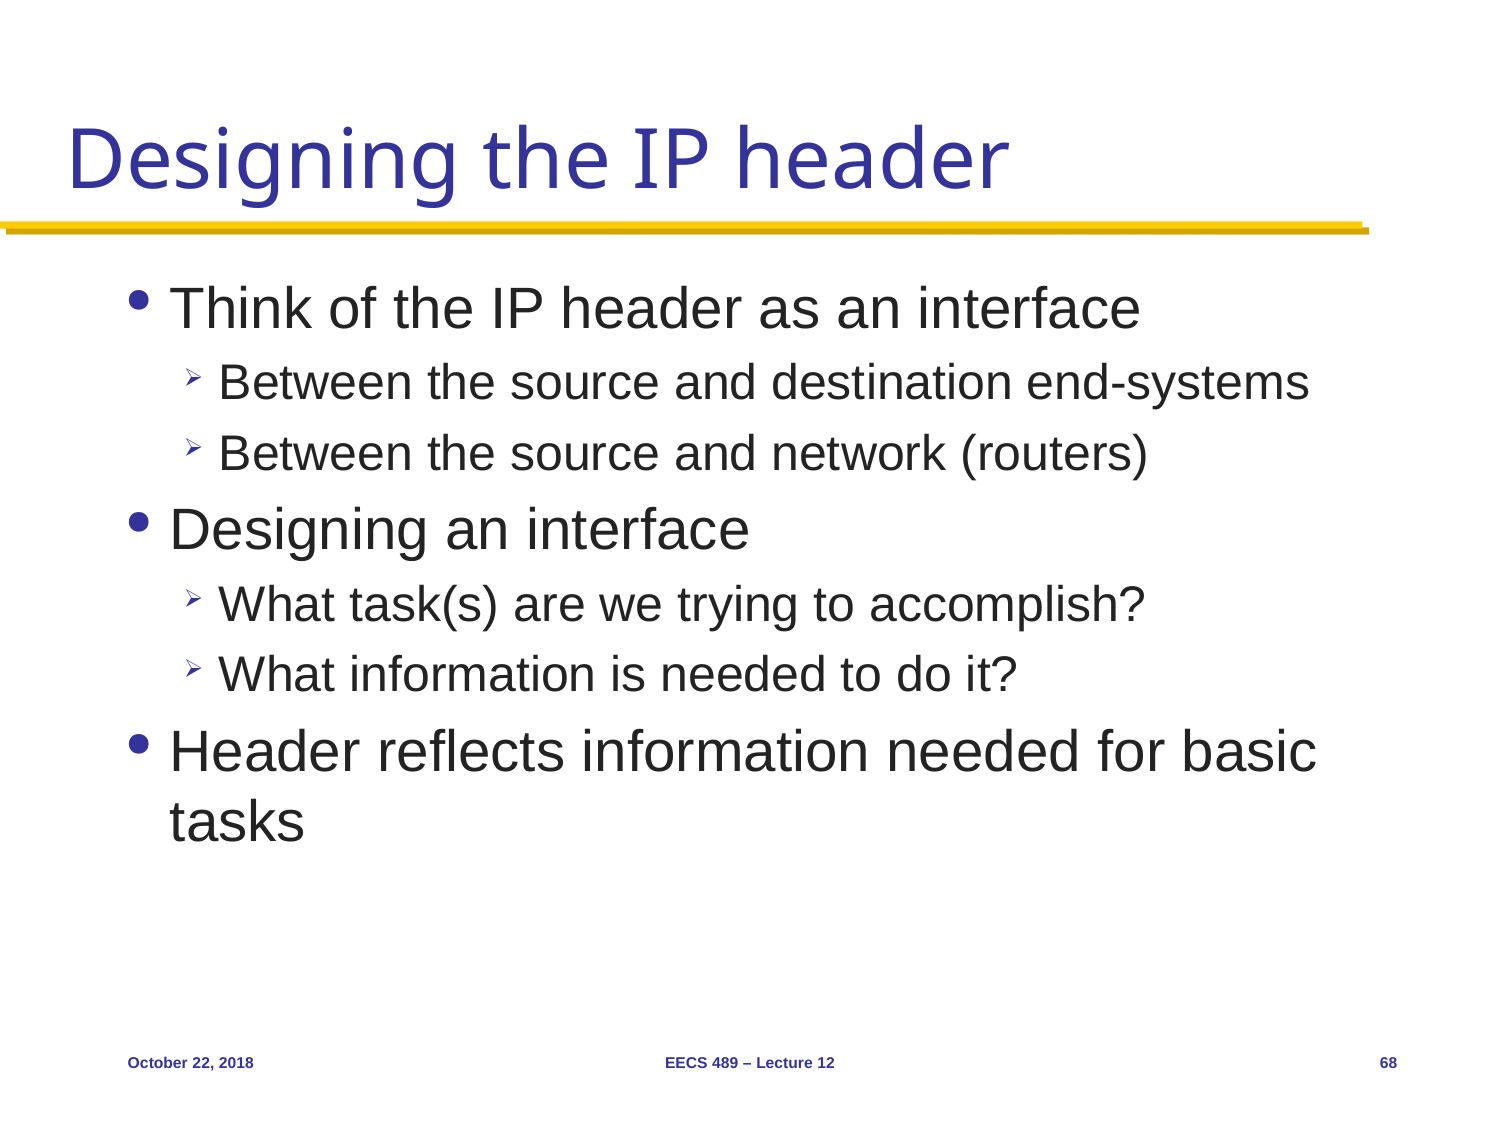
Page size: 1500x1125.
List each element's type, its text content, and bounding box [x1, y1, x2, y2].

title Designing the IP header [49, 24, 1451, 213]
footer EECS 489 – Lecture 12 [512, 1024, 988, 1101]
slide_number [112, 1024, 426, 1101]
slide_number 68 [1312, 1024, 1413, 1101]
list Think of the IP header as an interface Between the source and destination end-systems Between the source and network (routers) Designing an interface What task(s) are we trying to accomplish? What information is needed to do it? Header reflects information needed for basic tasks [112, 262, 1413, 988]
